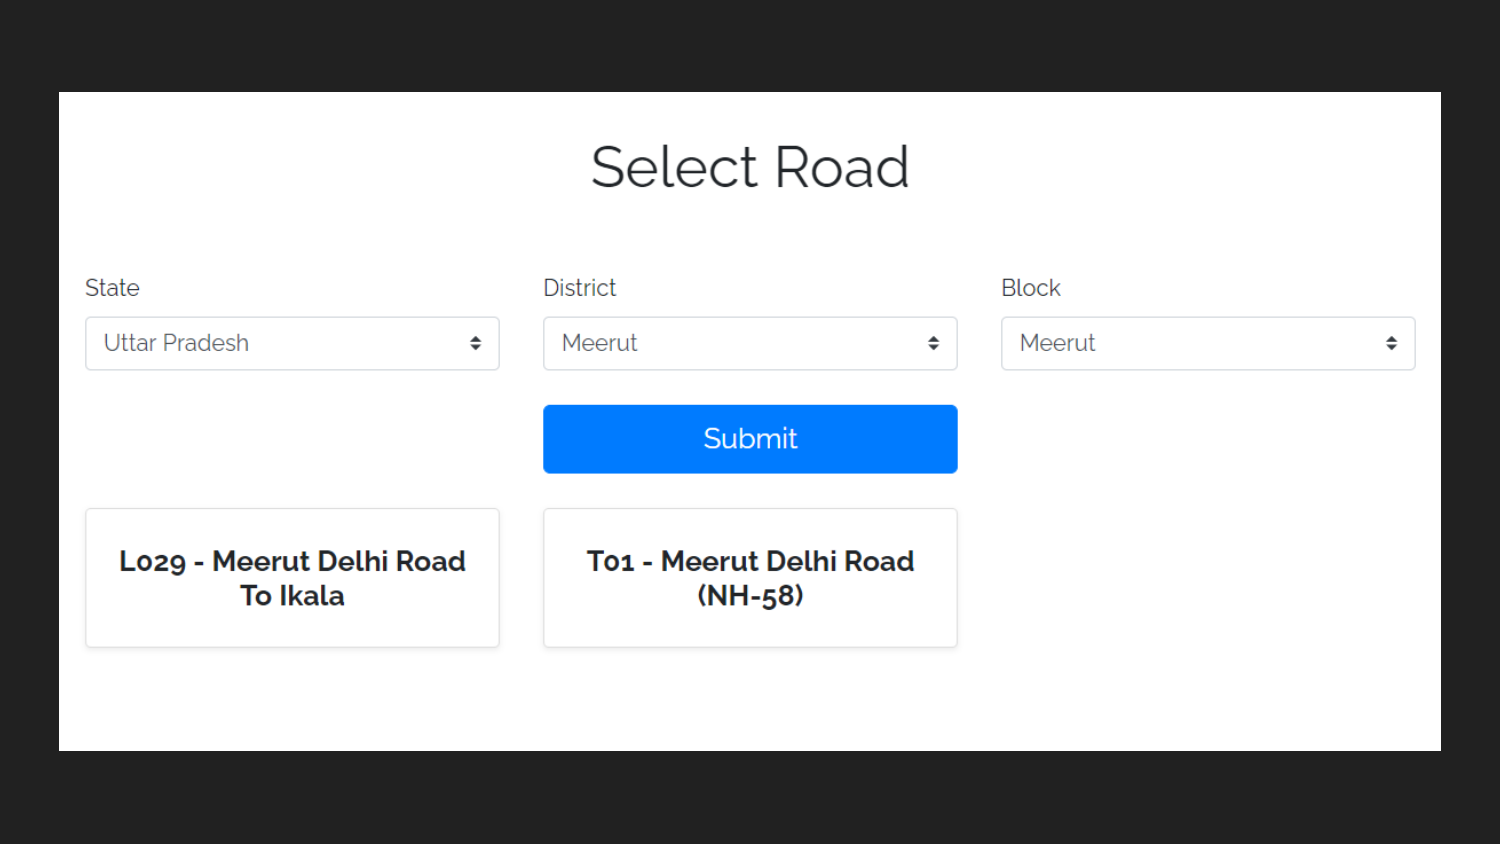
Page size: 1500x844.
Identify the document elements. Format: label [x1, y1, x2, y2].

picture [58, 92, 1442, 752]
